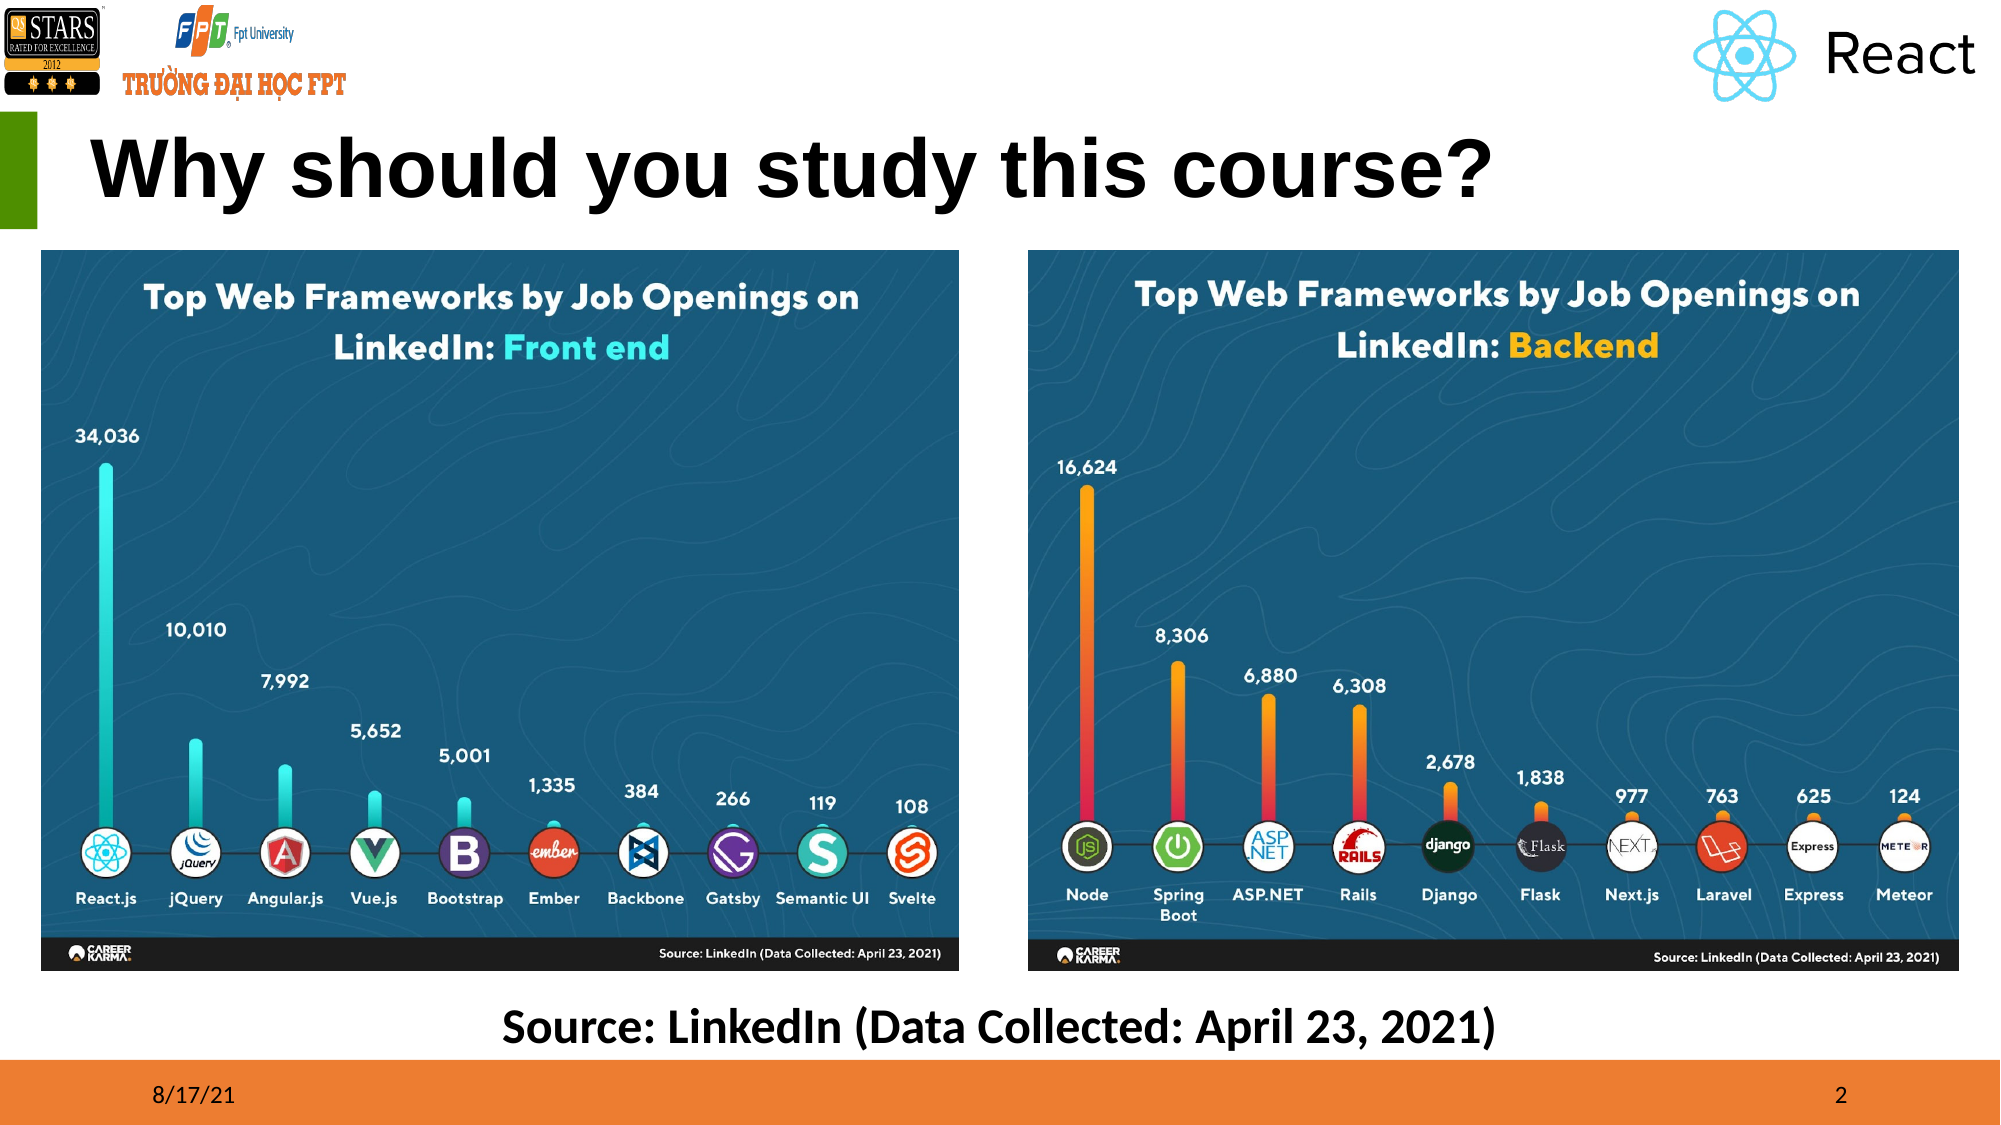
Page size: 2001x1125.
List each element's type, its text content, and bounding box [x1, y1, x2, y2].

title Why should you study this course? [37, 111, 1978, 230]
slide_number ‹#› [1412, 1063, 1863, 1124]
text_box Source: LinkedIn (Data Collected: April 23, 2021) [466, 986, 1534, 1062]
picture [41, 250, 959, 972]
picture [4, 5, 346, 101]
picture [1027, 250, 1959, 972]
picture [1679, 8, 2001, 103]
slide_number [137, 1063, 588, 1124]
